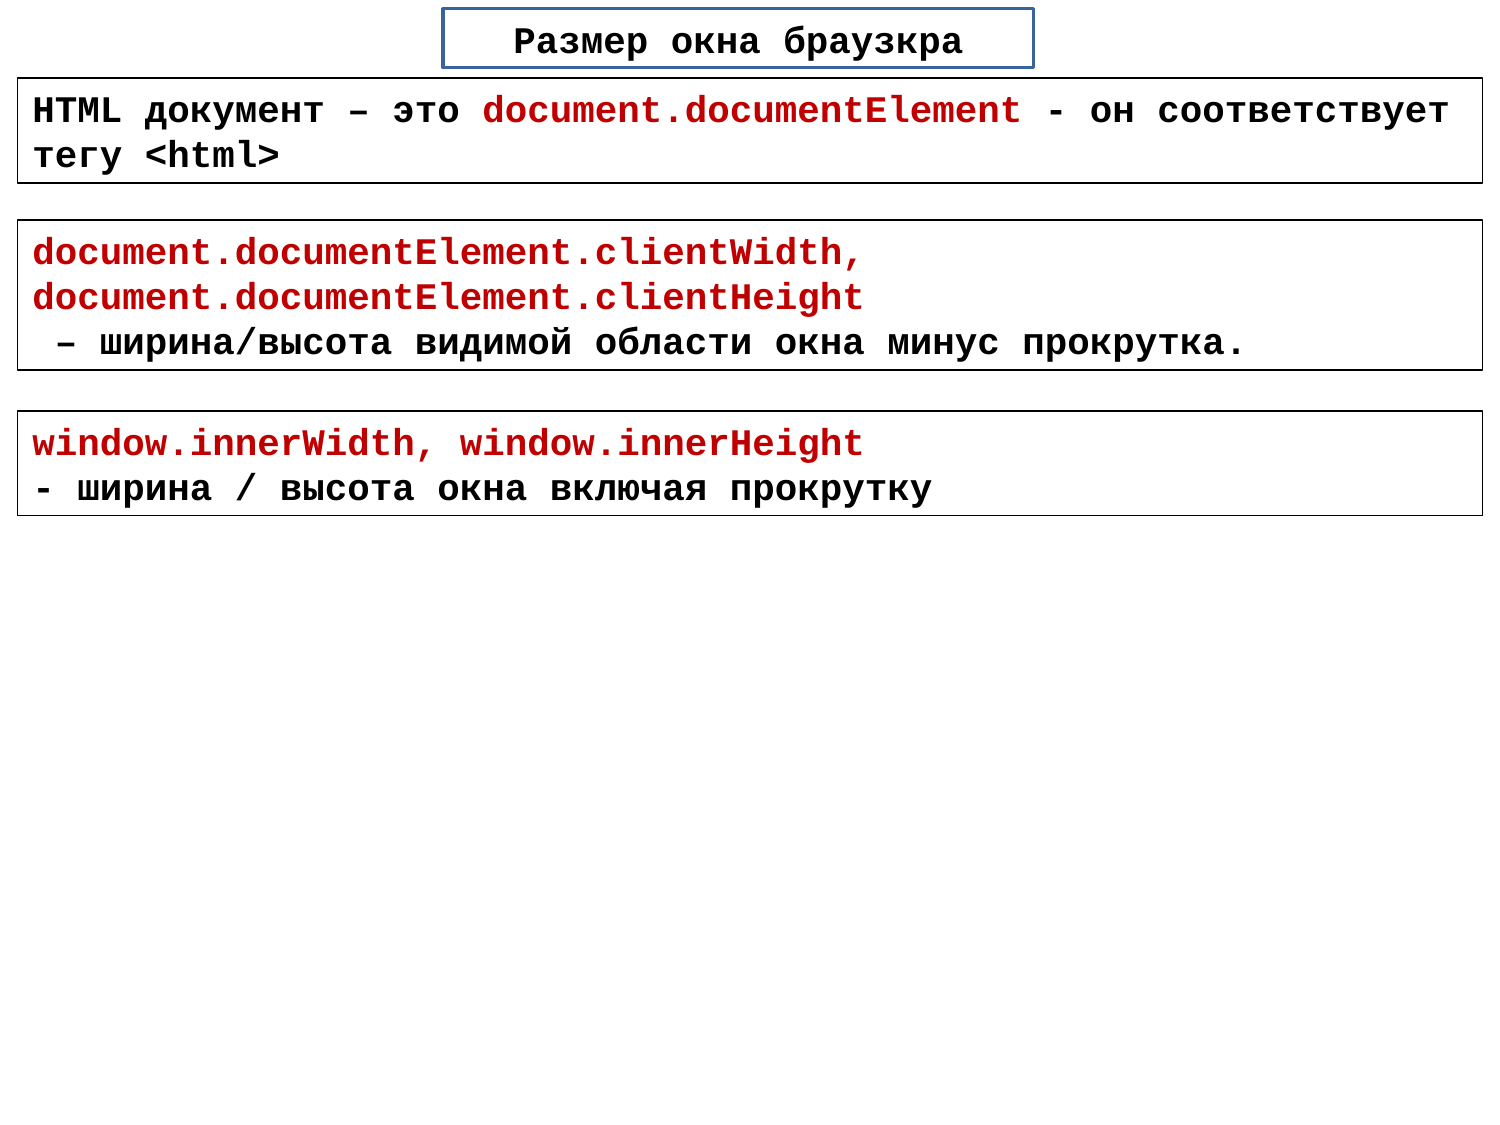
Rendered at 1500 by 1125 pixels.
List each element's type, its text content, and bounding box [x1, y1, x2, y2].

text_box HTML документ – это document.documentElement - он соответствует тегу <html> [17, 78, 1483, 183]
text_box Размер окна браузкра [438, 4, 1038, 72]
text_box window.innerWidth, window.innerHeight - ширина / высота окна включая прокрутку [17, 410, 1483, 516]
text_box document.documentElement.clientWidth, document.documentElement.clientHeight – ширина/высота видимой области окна минус прокрутка. [17, 220, 1483, 370]
